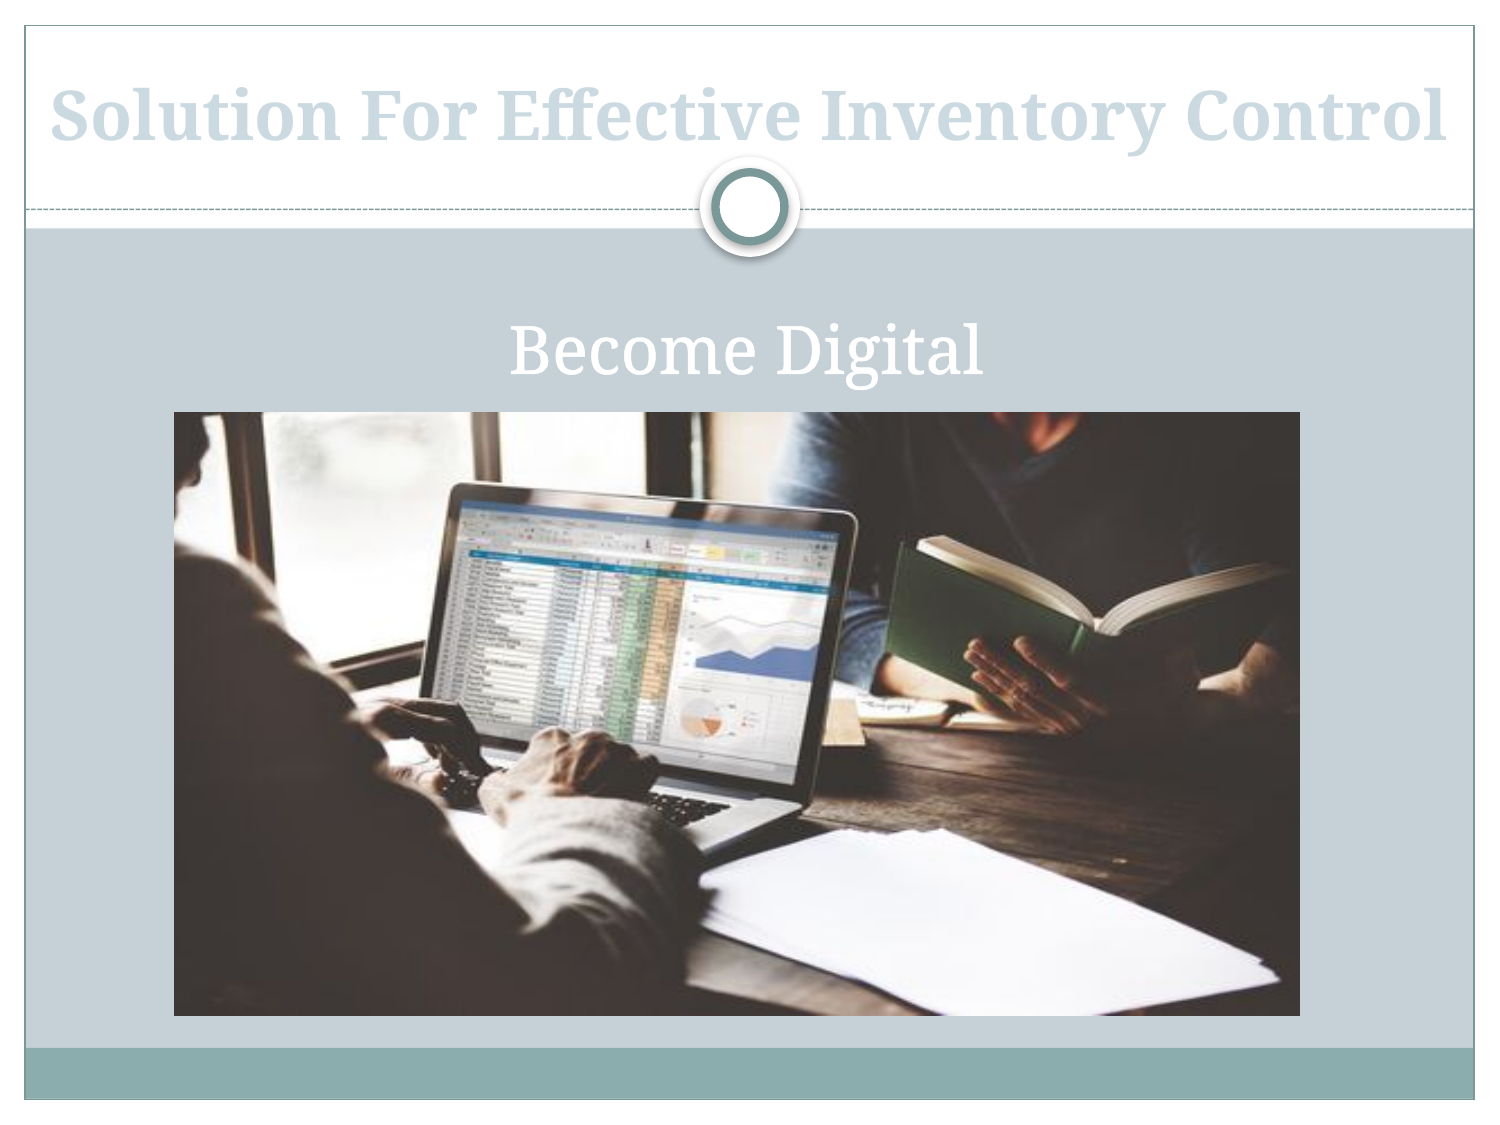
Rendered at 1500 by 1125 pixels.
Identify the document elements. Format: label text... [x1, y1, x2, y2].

text_box Become Digital [493, 299, 1007, 395]
picture [174, 412, 1301, 1016]
title Solution For Effective Inventory Control [0, 37, 1500, 162]
